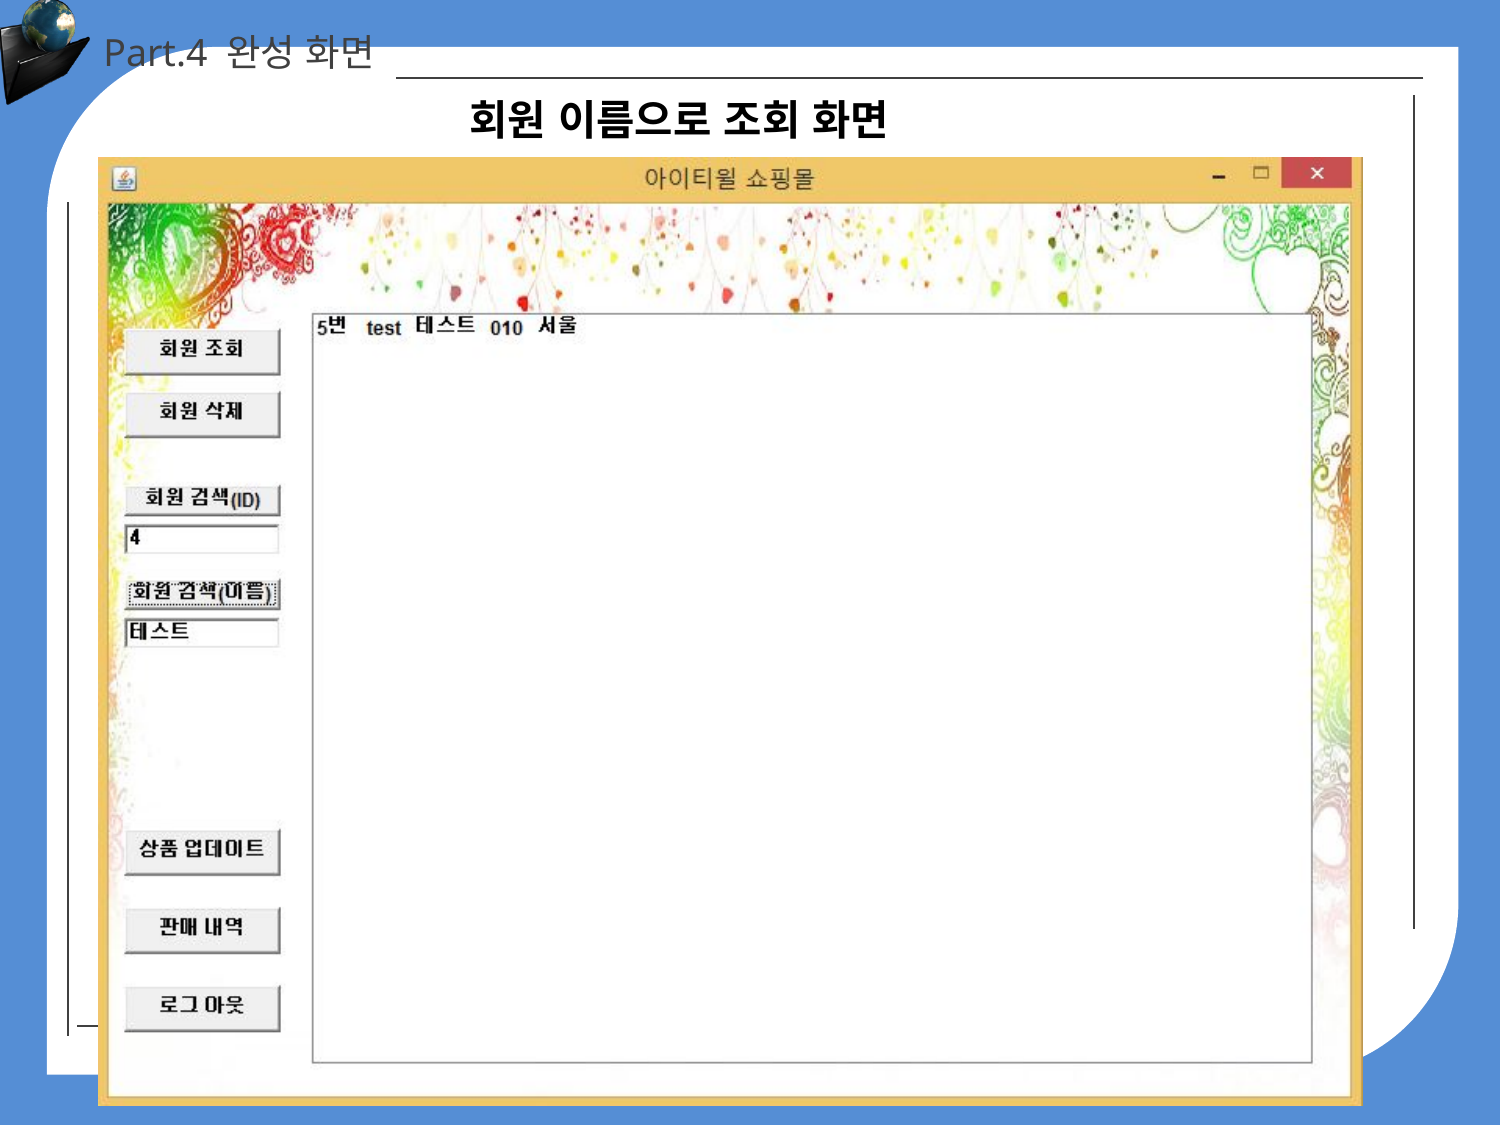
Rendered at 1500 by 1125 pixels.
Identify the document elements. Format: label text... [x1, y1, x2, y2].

text_box [44, 44, 1461, 1077]
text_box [0, 0, 398, 109]
text_box 회원 이름으로 조회 화면 [454, 87, 1239, 152]
picture [98, 157, 1363, 1107]
